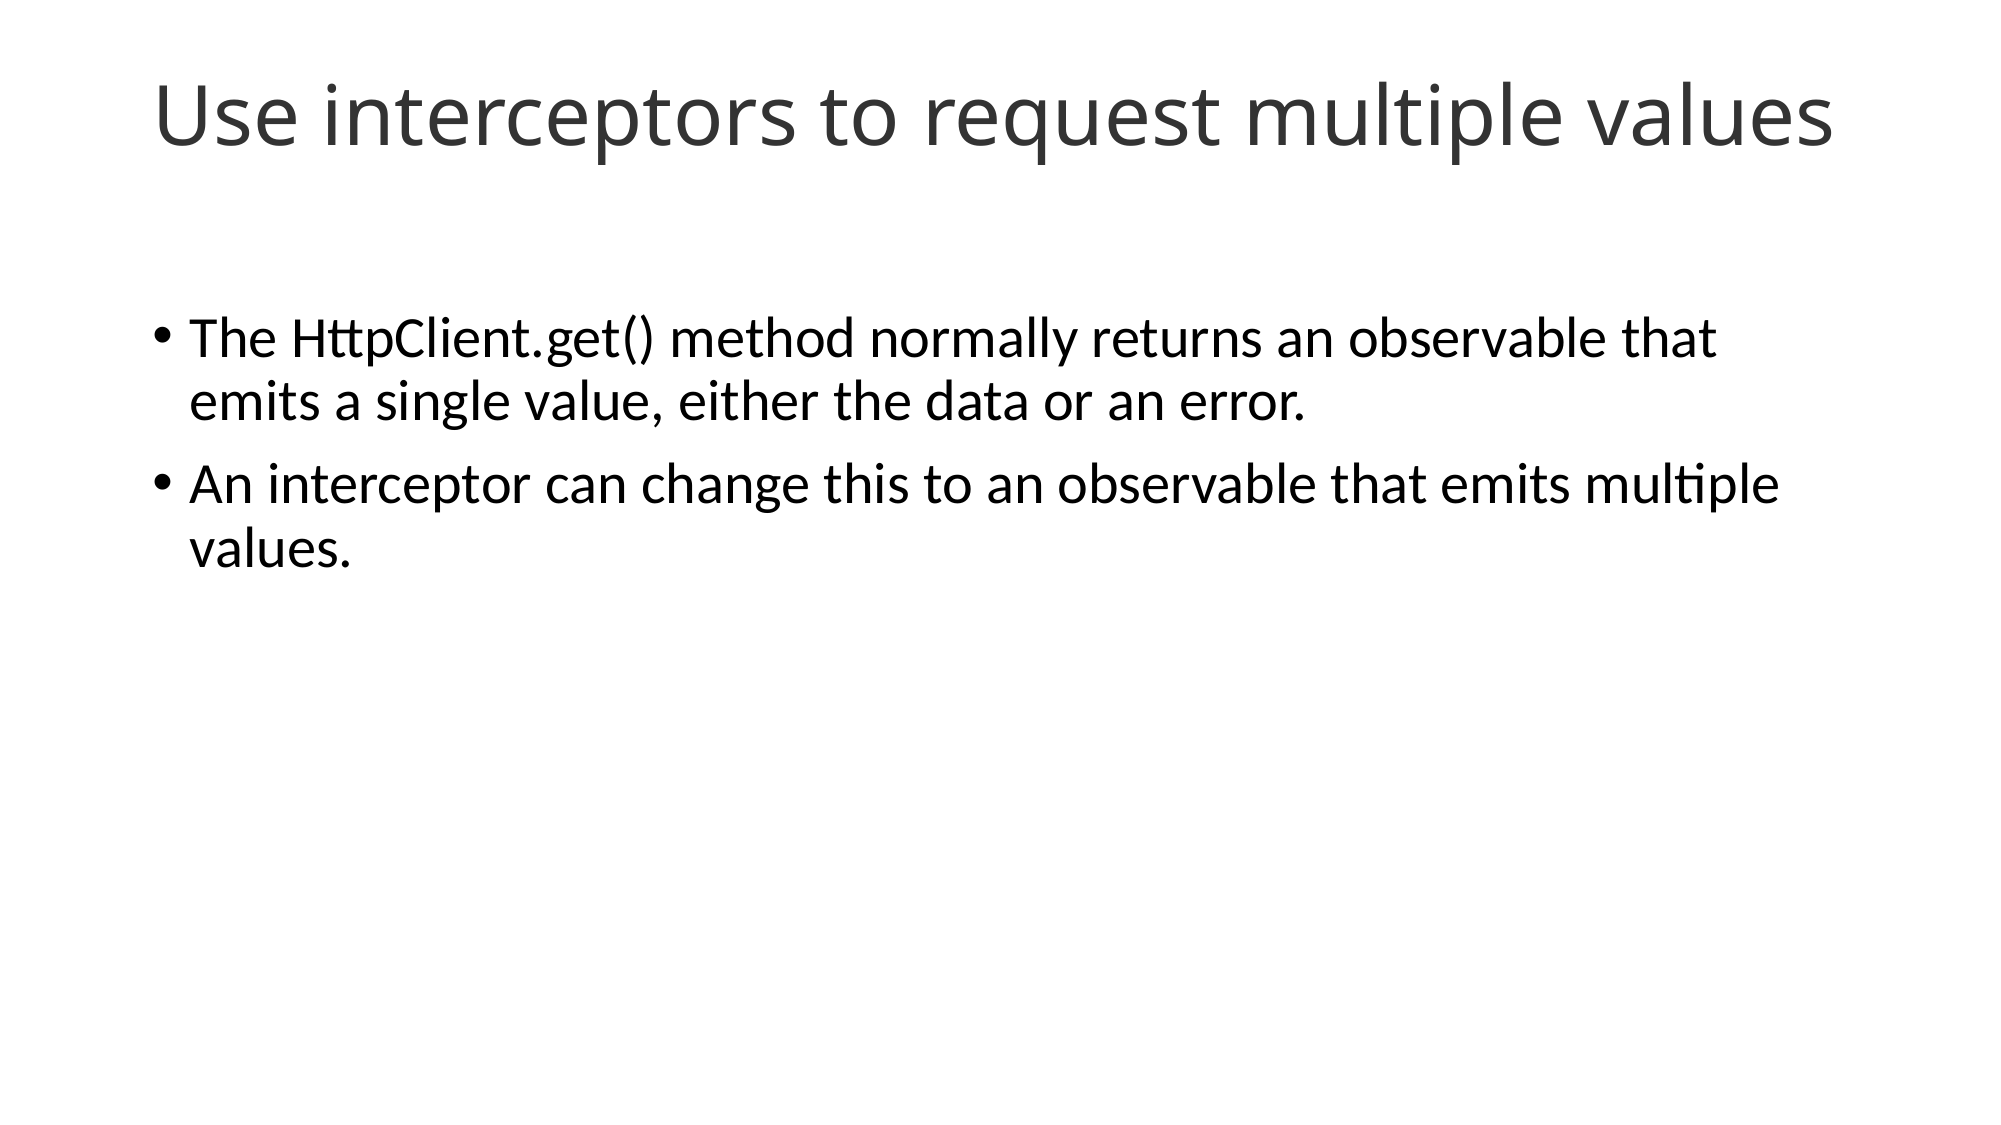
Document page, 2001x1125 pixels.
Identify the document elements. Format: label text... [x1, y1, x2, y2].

title Use interceptors to request multiple values [137, 59, 1863, 278]
list The HttpClient.get() method normally returns an observable that emits a single value, either the data or an error. An interceptor can change this to an observable that emits multiple values. [137, 299, 1863, 1014]
